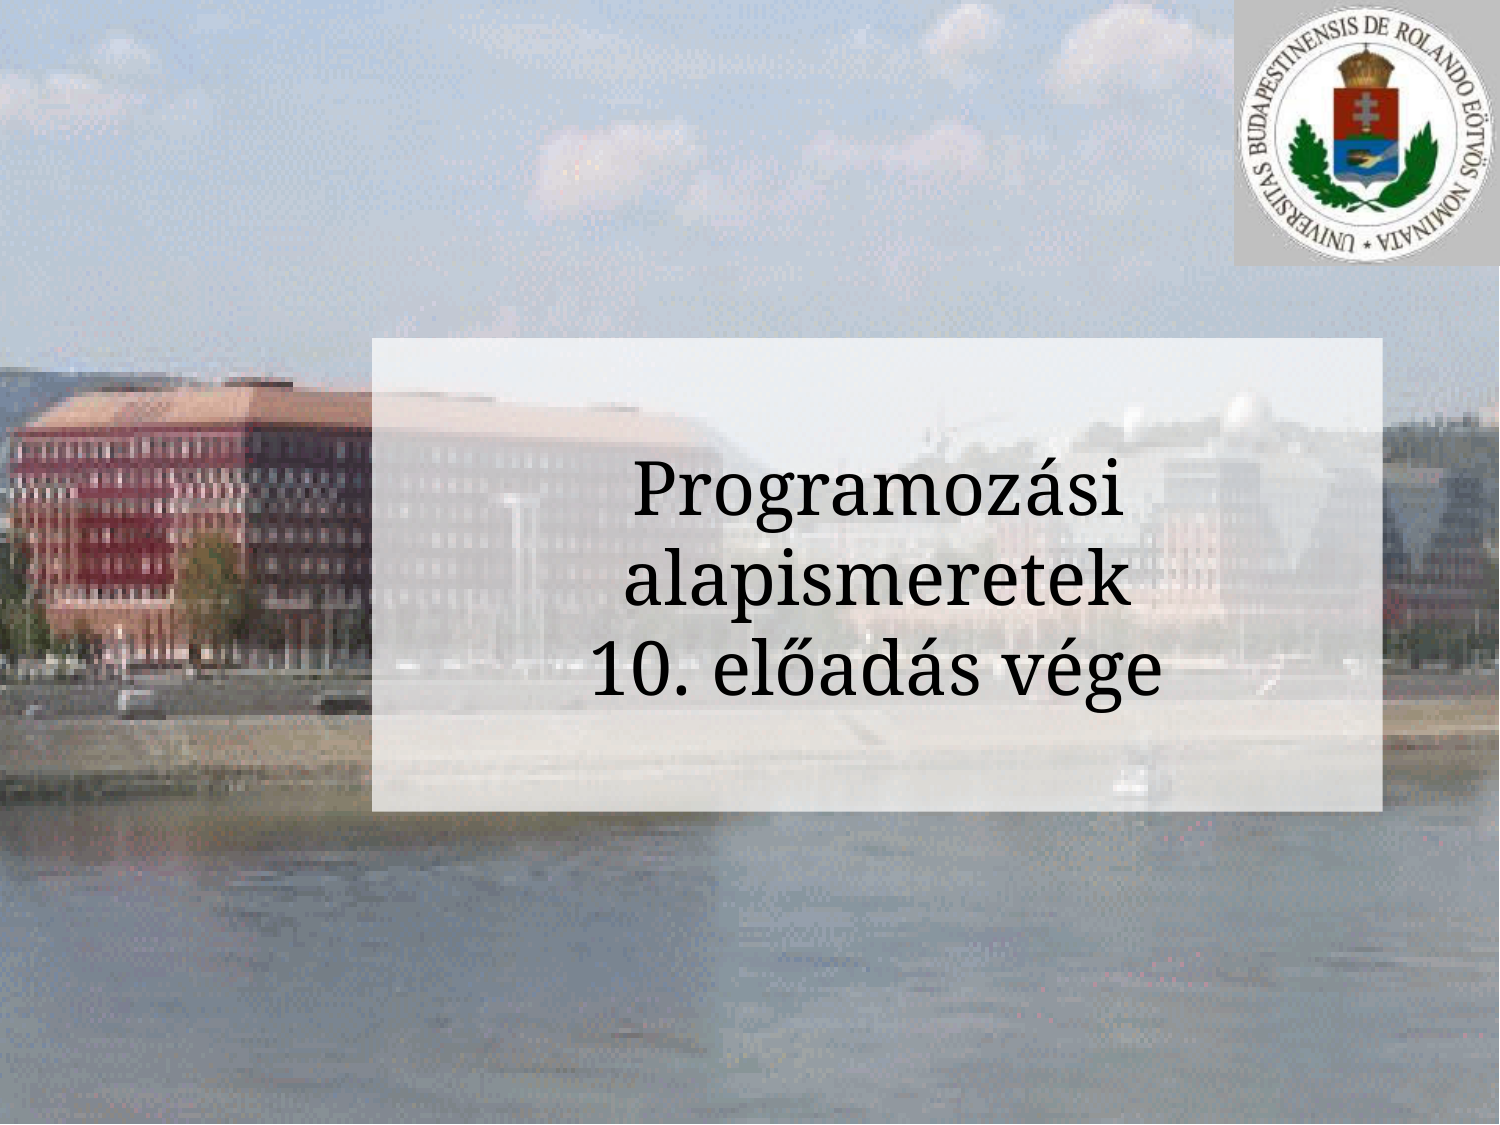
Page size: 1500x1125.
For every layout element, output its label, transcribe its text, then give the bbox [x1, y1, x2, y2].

text_box Programozási alapismeretek 10. előadás vége [372, 338, 1383, 812]
picture [0, 0, 1500, 1124]
